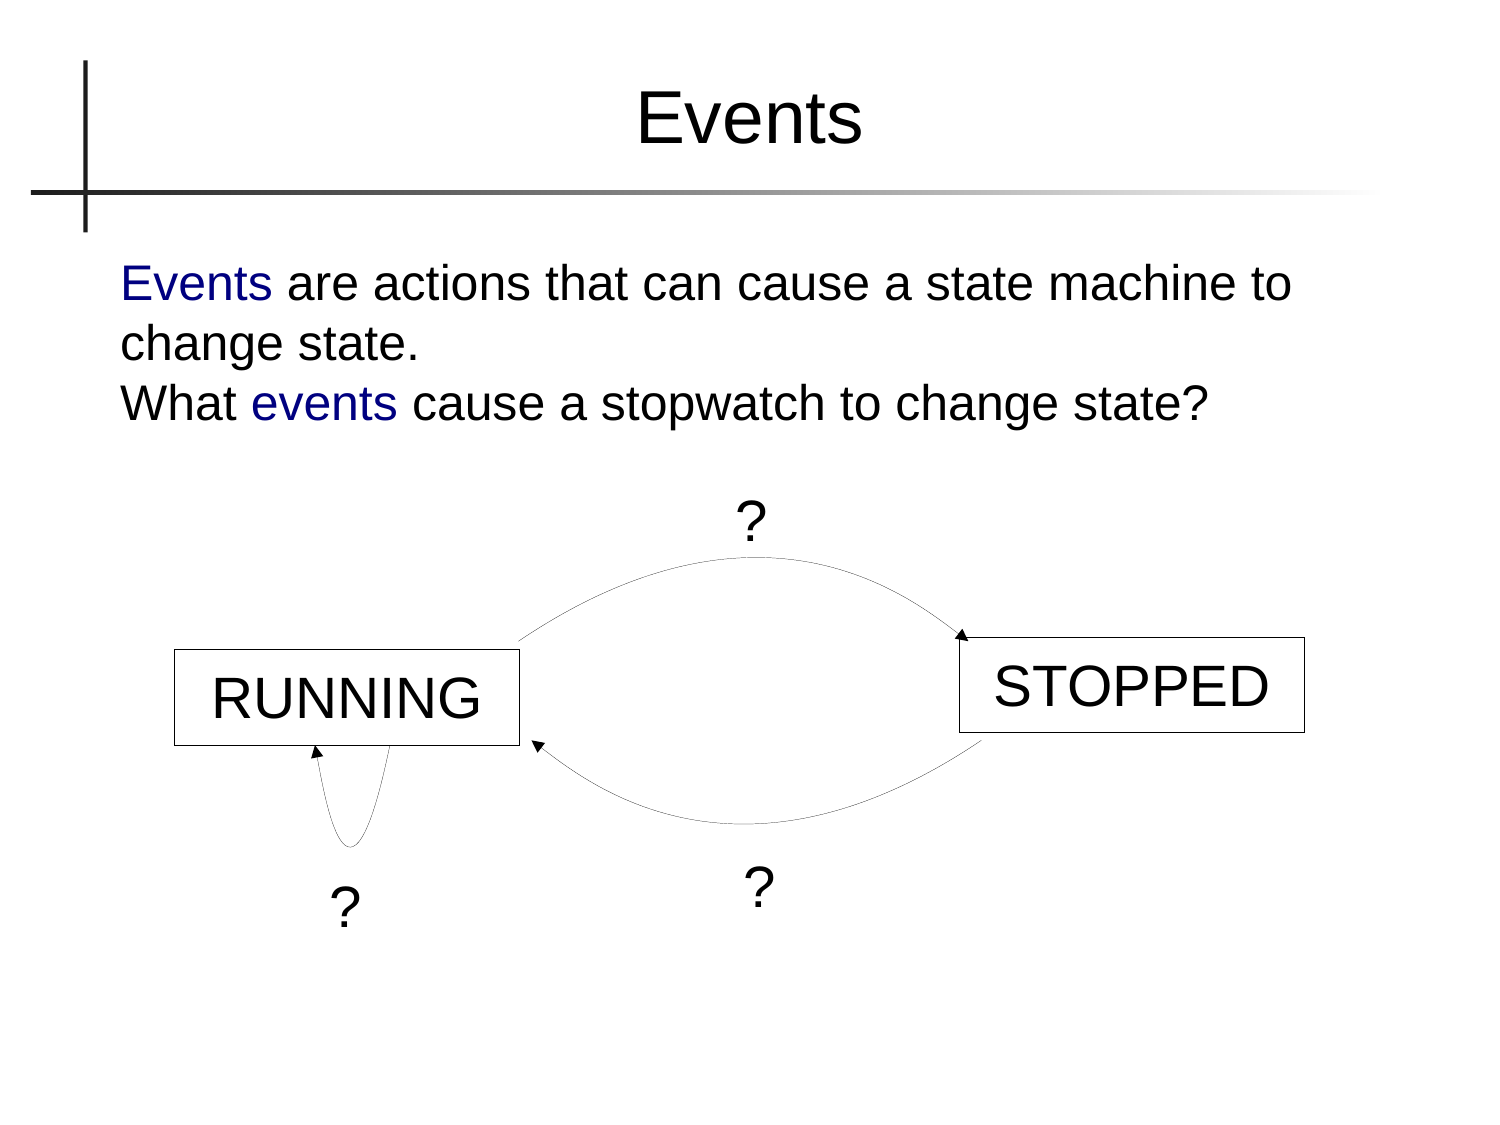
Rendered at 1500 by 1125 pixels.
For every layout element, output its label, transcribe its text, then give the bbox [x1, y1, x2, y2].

text_box Events are actions that can cause a state machine to change state. What events cause a stopwatch to change state? [105, 243, 1405, 450]
text_box Events [100, 42, 1399, 184]
text_box ? [720, 475, 783, 555]
text_box [311, 745, 390, 848]
text_box [518, 557, 969, 642]
text_box RUNNING [174, 649, 520, 746]
text_box ? [729, 841, 792, 922]
text_box ? [314, 862, 378, 942]
text_box STOPPED [959, 637, 1305, 733]
text_box [531, 740, 982, 825]
